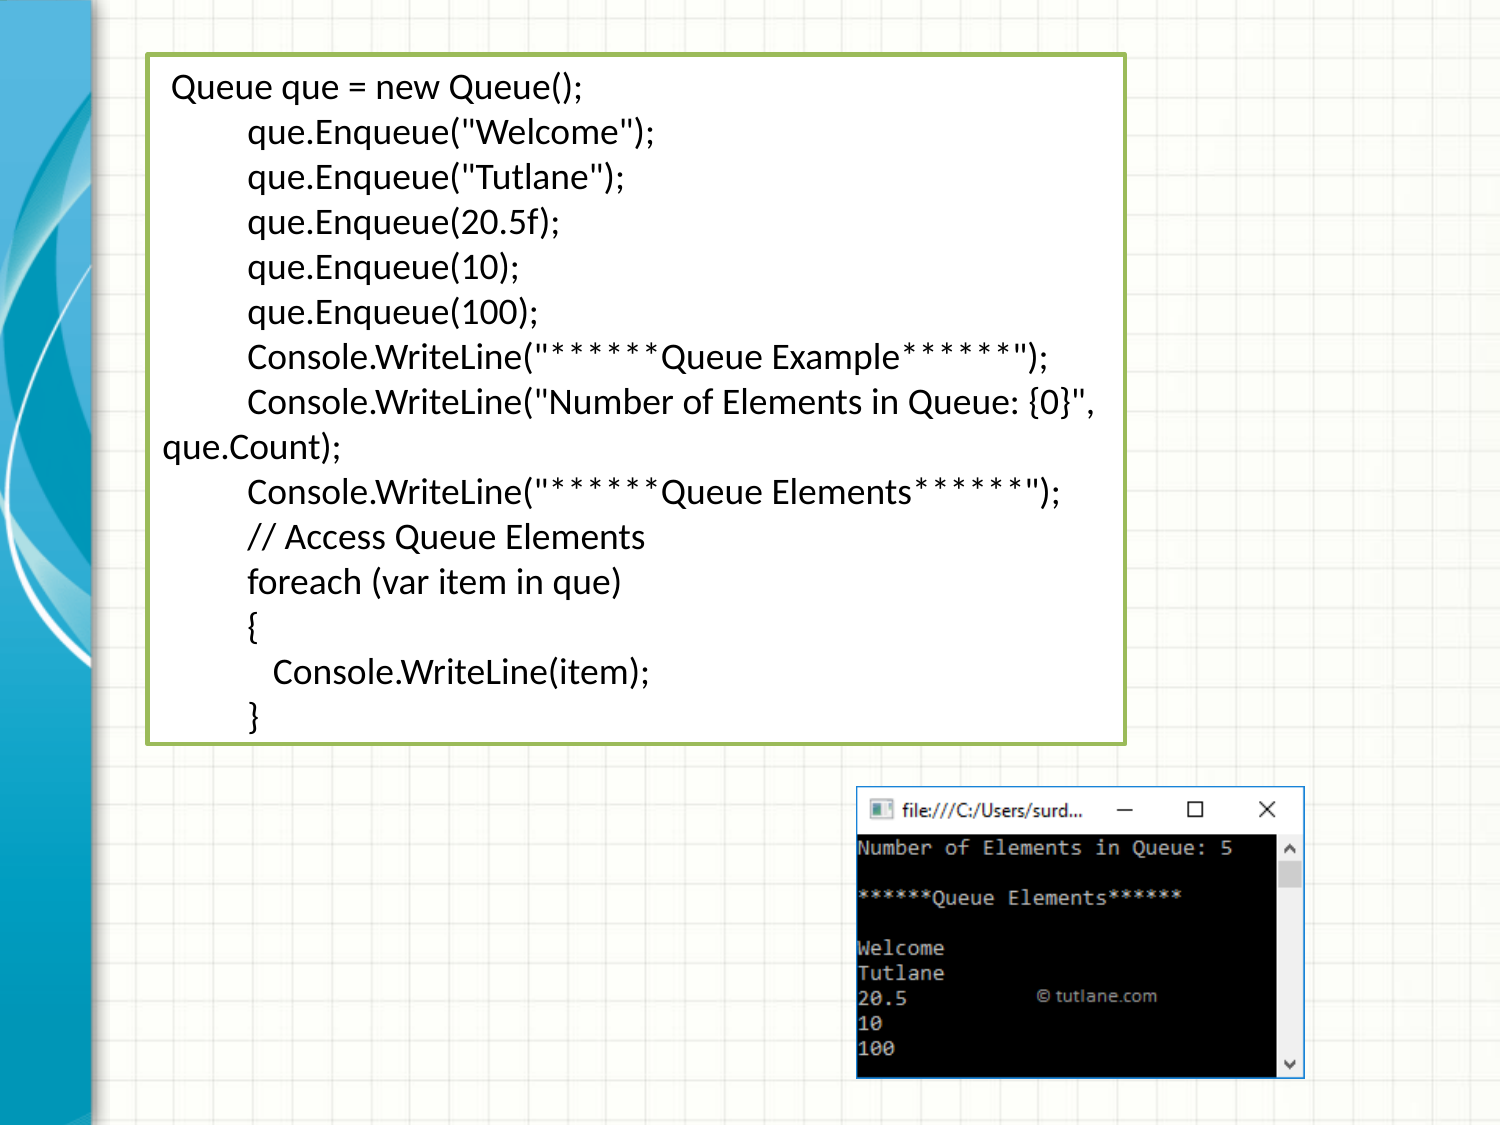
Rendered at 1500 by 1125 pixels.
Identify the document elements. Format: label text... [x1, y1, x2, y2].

picture [0, 0, 1500, 1125]
text_box Queue que = new Queue(); que.Enqueue("Welcome"); que.Enqueue("Tutlane"); que.Enqueue(20.5f); que.Enqueue(10); que.Enqueue(100); Console.WriteLine("******Queue Example******"); Console.WriteLine("Number of Elements in Queue: {0}", que.Count); Console.WriteLine("******Queue Elements******"); // Access Queue Elements foreach (var item in que) { Console.WriteLine(item); } [145, 52, 1127, 746]
